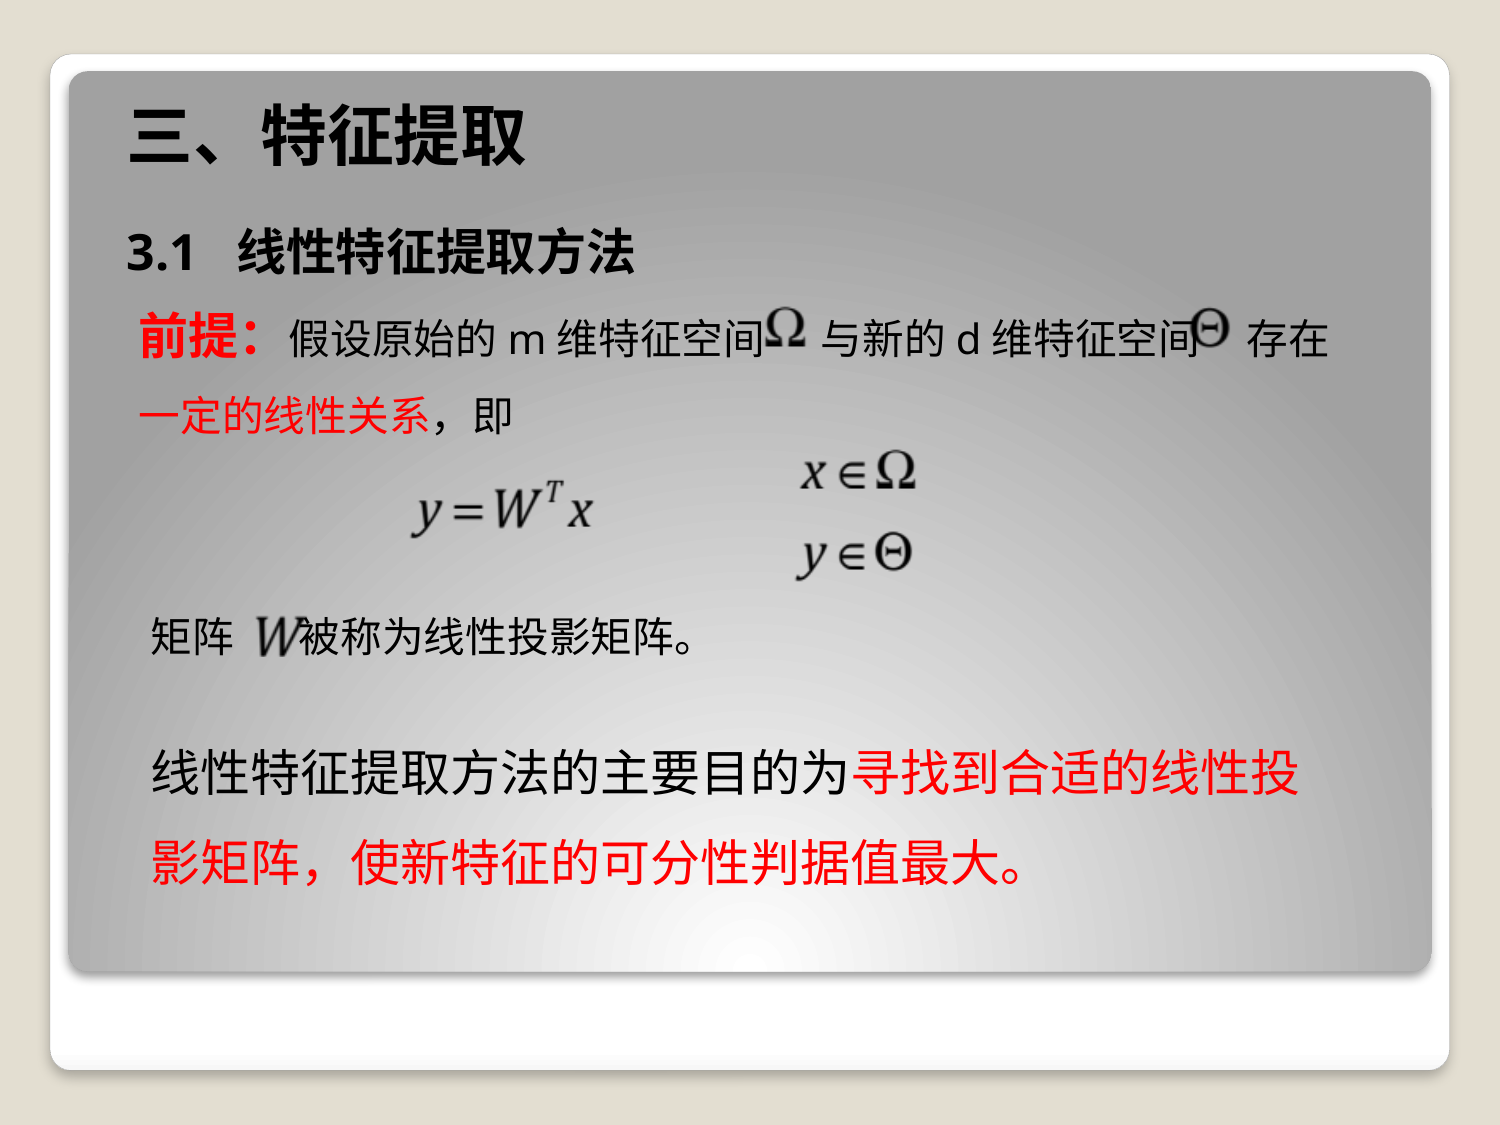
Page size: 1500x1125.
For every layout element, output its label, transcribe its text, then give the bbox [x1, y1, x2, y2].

text_box 前提：假设原始的m维特征空间 与新的d维特征空间 存在一定的线性关系，即 [123, 267, 1365, 447]
text_box 三、特征提取 [112, 86, 821, 182]
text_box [253, 612, 311, 658]
text_box 矩阵 被称为线性投影矩阵。 [135, 603, 786, 668]
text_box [407, 444, 919, 587]
text_box 线性特征提取方法的主要目的为寻找到合适的线性投影矩阵，使新特征的可分性判据值最大。 [135, 704, 1365, 899]
text_box 3.1 线性特征提取方法 [112, 213, 998, 289]
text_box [761, 302, 810, 349]
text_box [1186, 302, 1234, 351]
